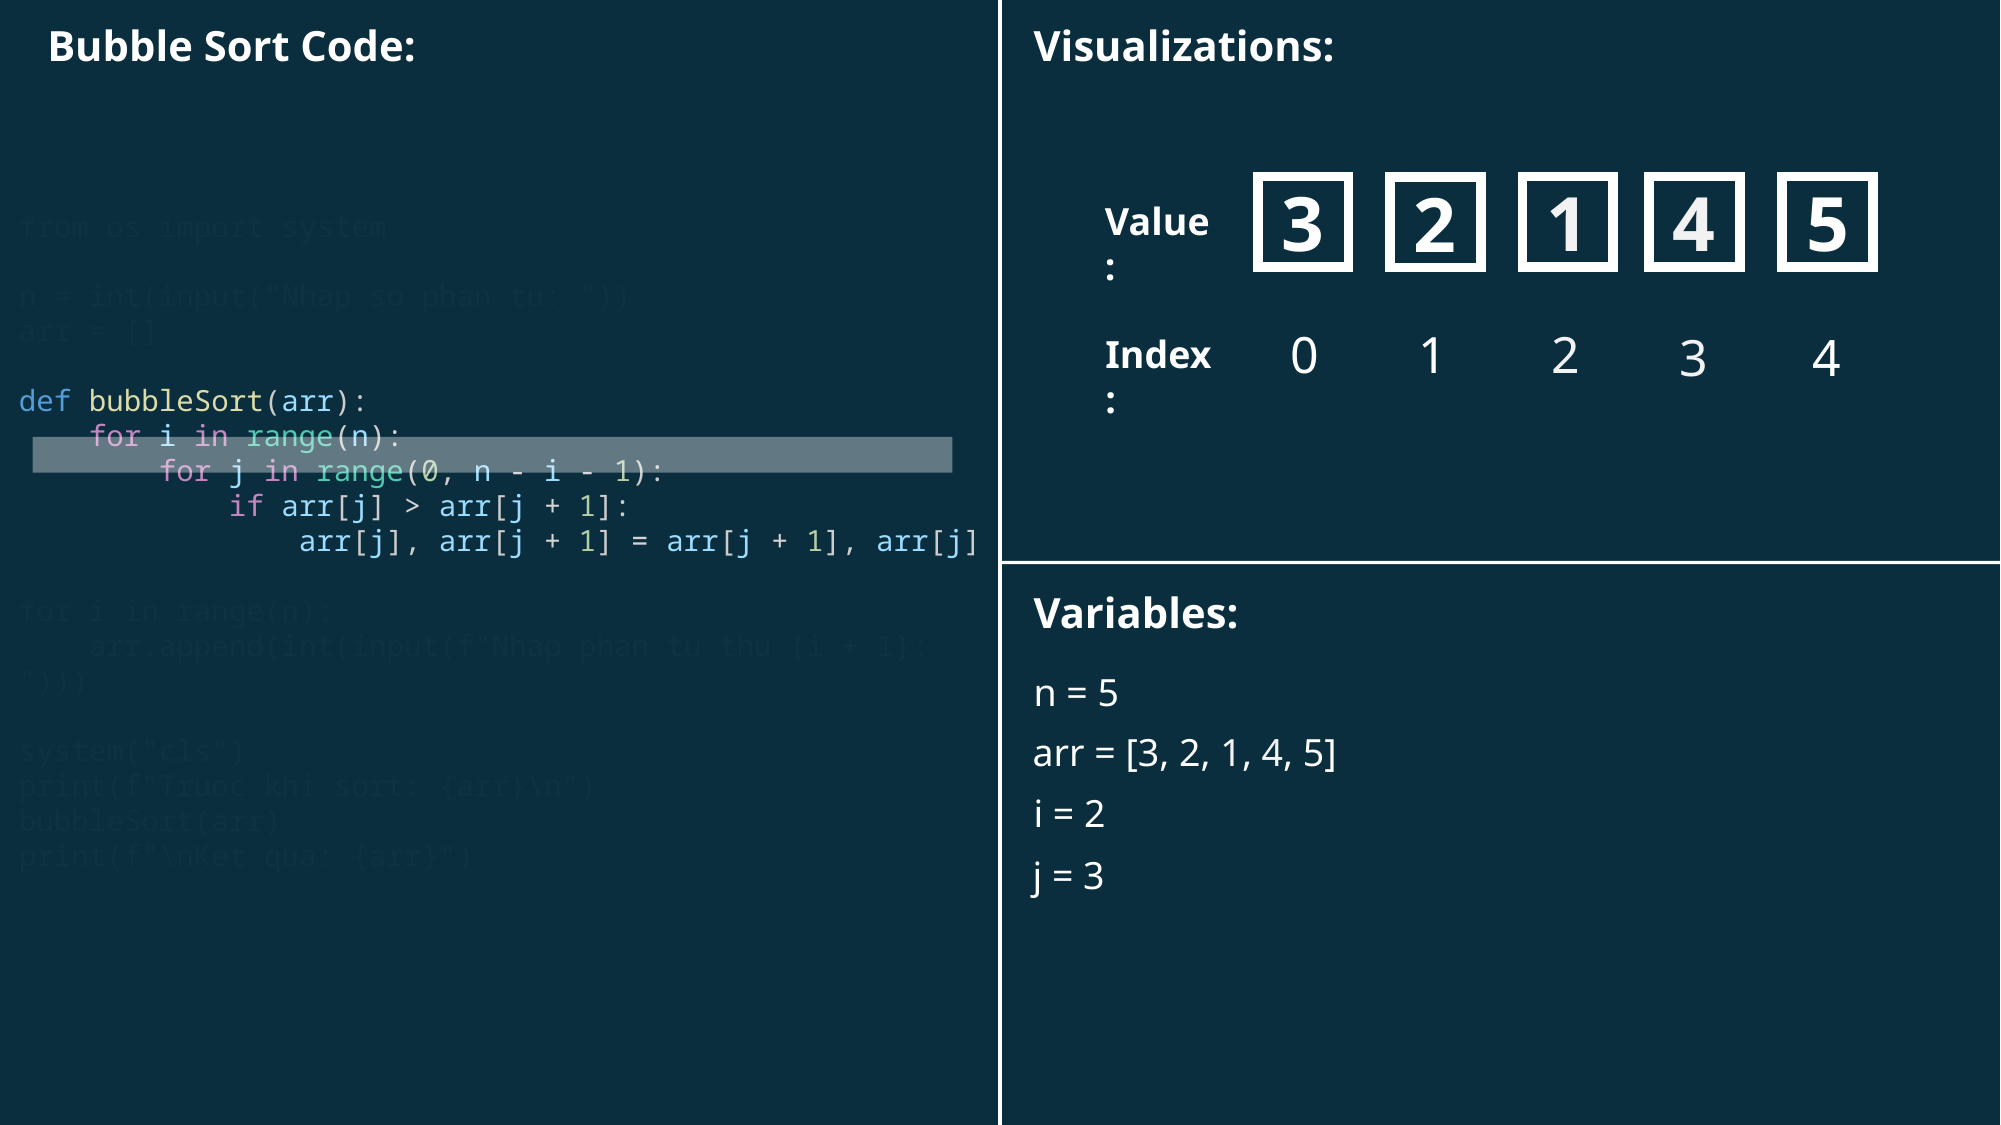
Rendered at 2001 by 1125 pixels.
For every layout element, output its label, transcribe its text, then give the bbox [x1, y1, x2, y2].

text_box [31, 435, 954, 474]
text_box 4 [1797, 318, 1858, 394]
text_box 5 [1781, 175, 1875, 269]
text_box from os import system n = int(input("Nhap so phan tu: ")) arr = [] def bubbleSort(arr): for i in range(n): for j in range(0, n - i - 1): if arr[j] > arr[j + 1]: arr[j], arr[j + 1] = arr[j + 1], arr[j] for i in range(n): arr.append(int(input(f"Nhap phan tu thu {i + 1}: "))) system("cls") print(f"Truoc khi sort: {arr}\n") bubbleSort(arr) print(f"\nKet qua: {arr}") [0, 0, 998, 1125]
text_box 0 [1275, 316, 1336, 391]
text_box arr = [3, 2, 1, 4, 5] [1017, 721, 1370, 782]
text_box 2 [1536, 316, 1597, 391]
text_box Value: [1090, 190, 1235, 296]
text_box n = 5 [1018, 661, 1371, 721]
text_box 2 [1388, 175, 1482, 269]
text_box 4 [1647, 175, 1741, 269]
text_box Bubble Sort Code: [32, 11, 514, 77]
text_box Index: [1090, 323, 1235, 429]
text_box j = 3 [1017, 844, 1370, 905]
text_box Variables: [1018, 579, 1500, 644]
text_box 1 [1521, 175, 1615, 269]
text_box 1 [1403, 316, 1464, 391]
text_box 3 [1664, 318, 1725, 394]
text_box i = 2 [1018, 783, 1371, 843]
text_box 3 [1256, 175, 1350, 269]
text_box Visualizations: [1018, 11, 1500, 77]
